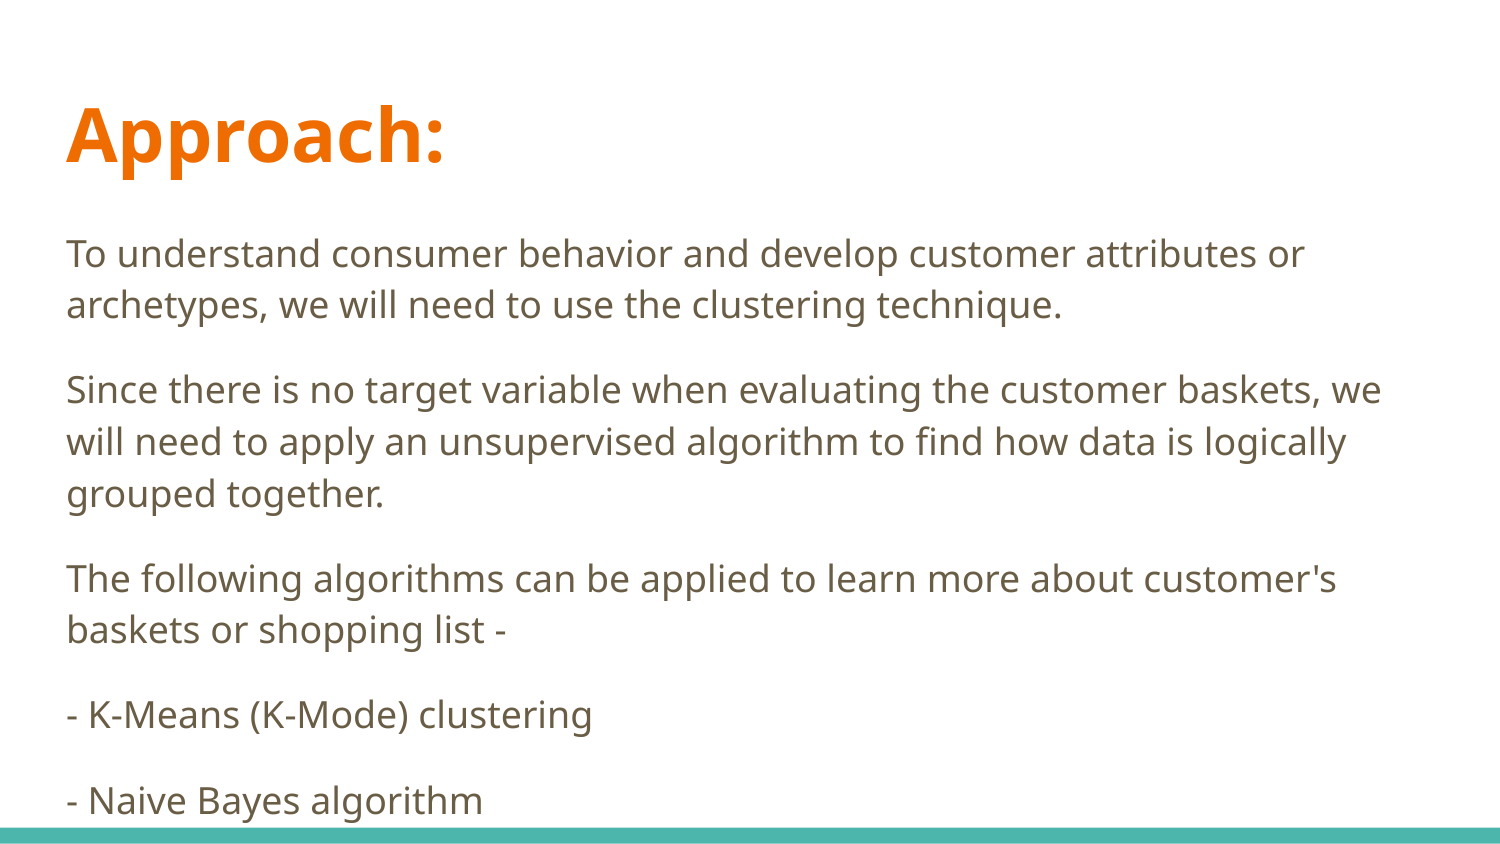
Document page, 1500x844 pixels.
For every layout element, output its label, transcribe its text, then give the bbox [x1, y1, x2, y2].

title Approach: [51, 72, 1449, 189]
list To understand consumer behavior and develop customer attributes or archetypes, we will need to use the clustering technique. Since there is no target variable when evaluating the customer baskets, we will need to apply an unsupervised algorithm to find how data is logically grouped together. The following algorithms can be applied to learn more about customer's baskets or shopping list - - K-Means (K-Mode) clustering - Naive Bayes algorithm [51, 207, 1449, 750]
